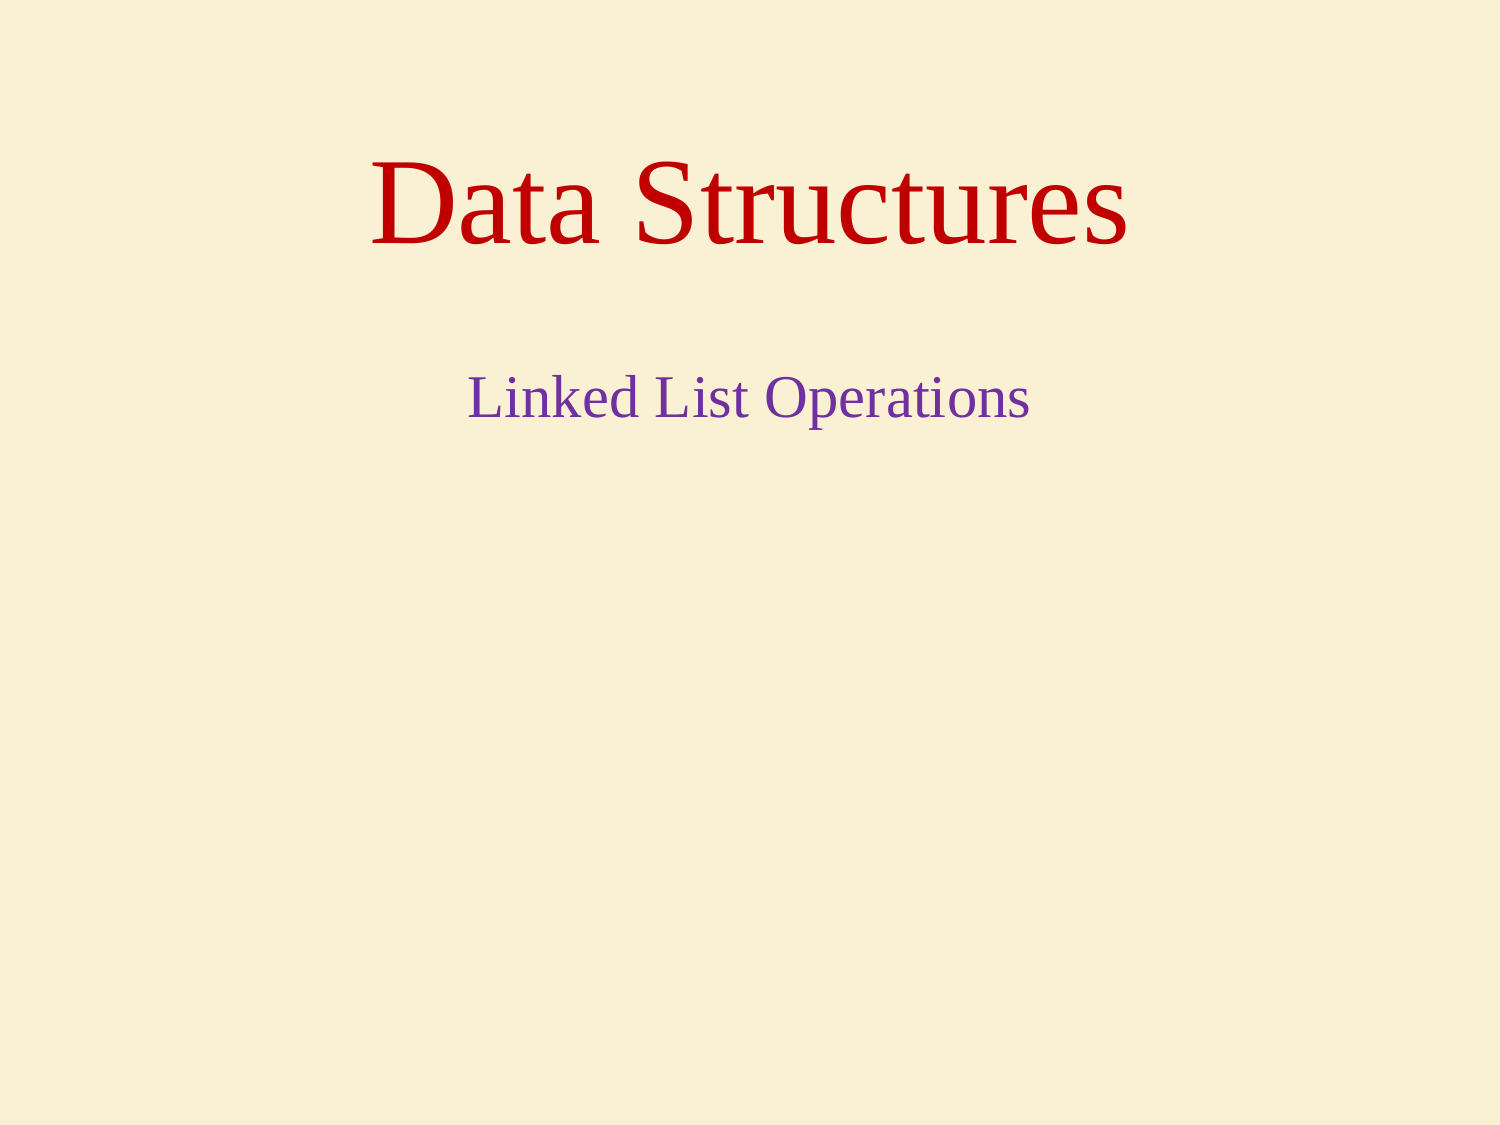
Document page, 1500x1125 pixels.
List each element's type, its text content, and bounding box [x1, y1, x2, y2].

title Data Structures Linked List Operations [112, 112, 1388, 438]
